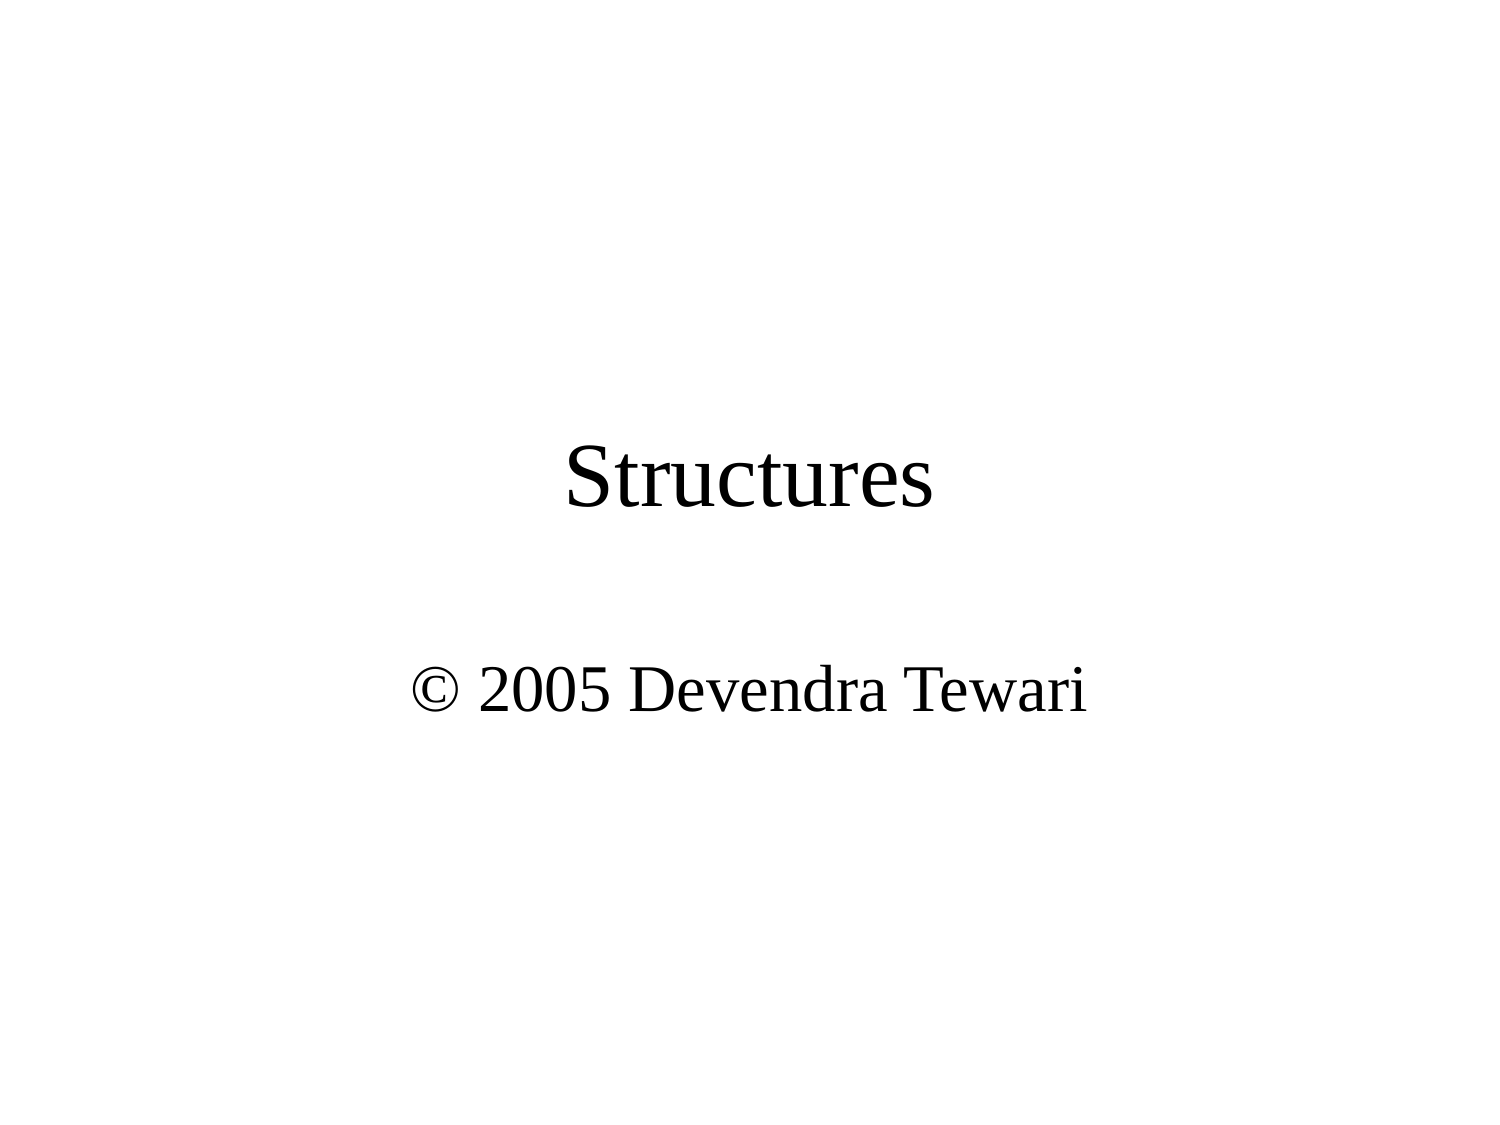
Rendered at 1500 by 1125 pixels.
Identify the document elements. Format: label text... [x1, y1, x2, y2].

title Structures [112, 349, 1388, 591]
subtitle © 2005 Devendra Tewari [225, 637, 1275, 925]
